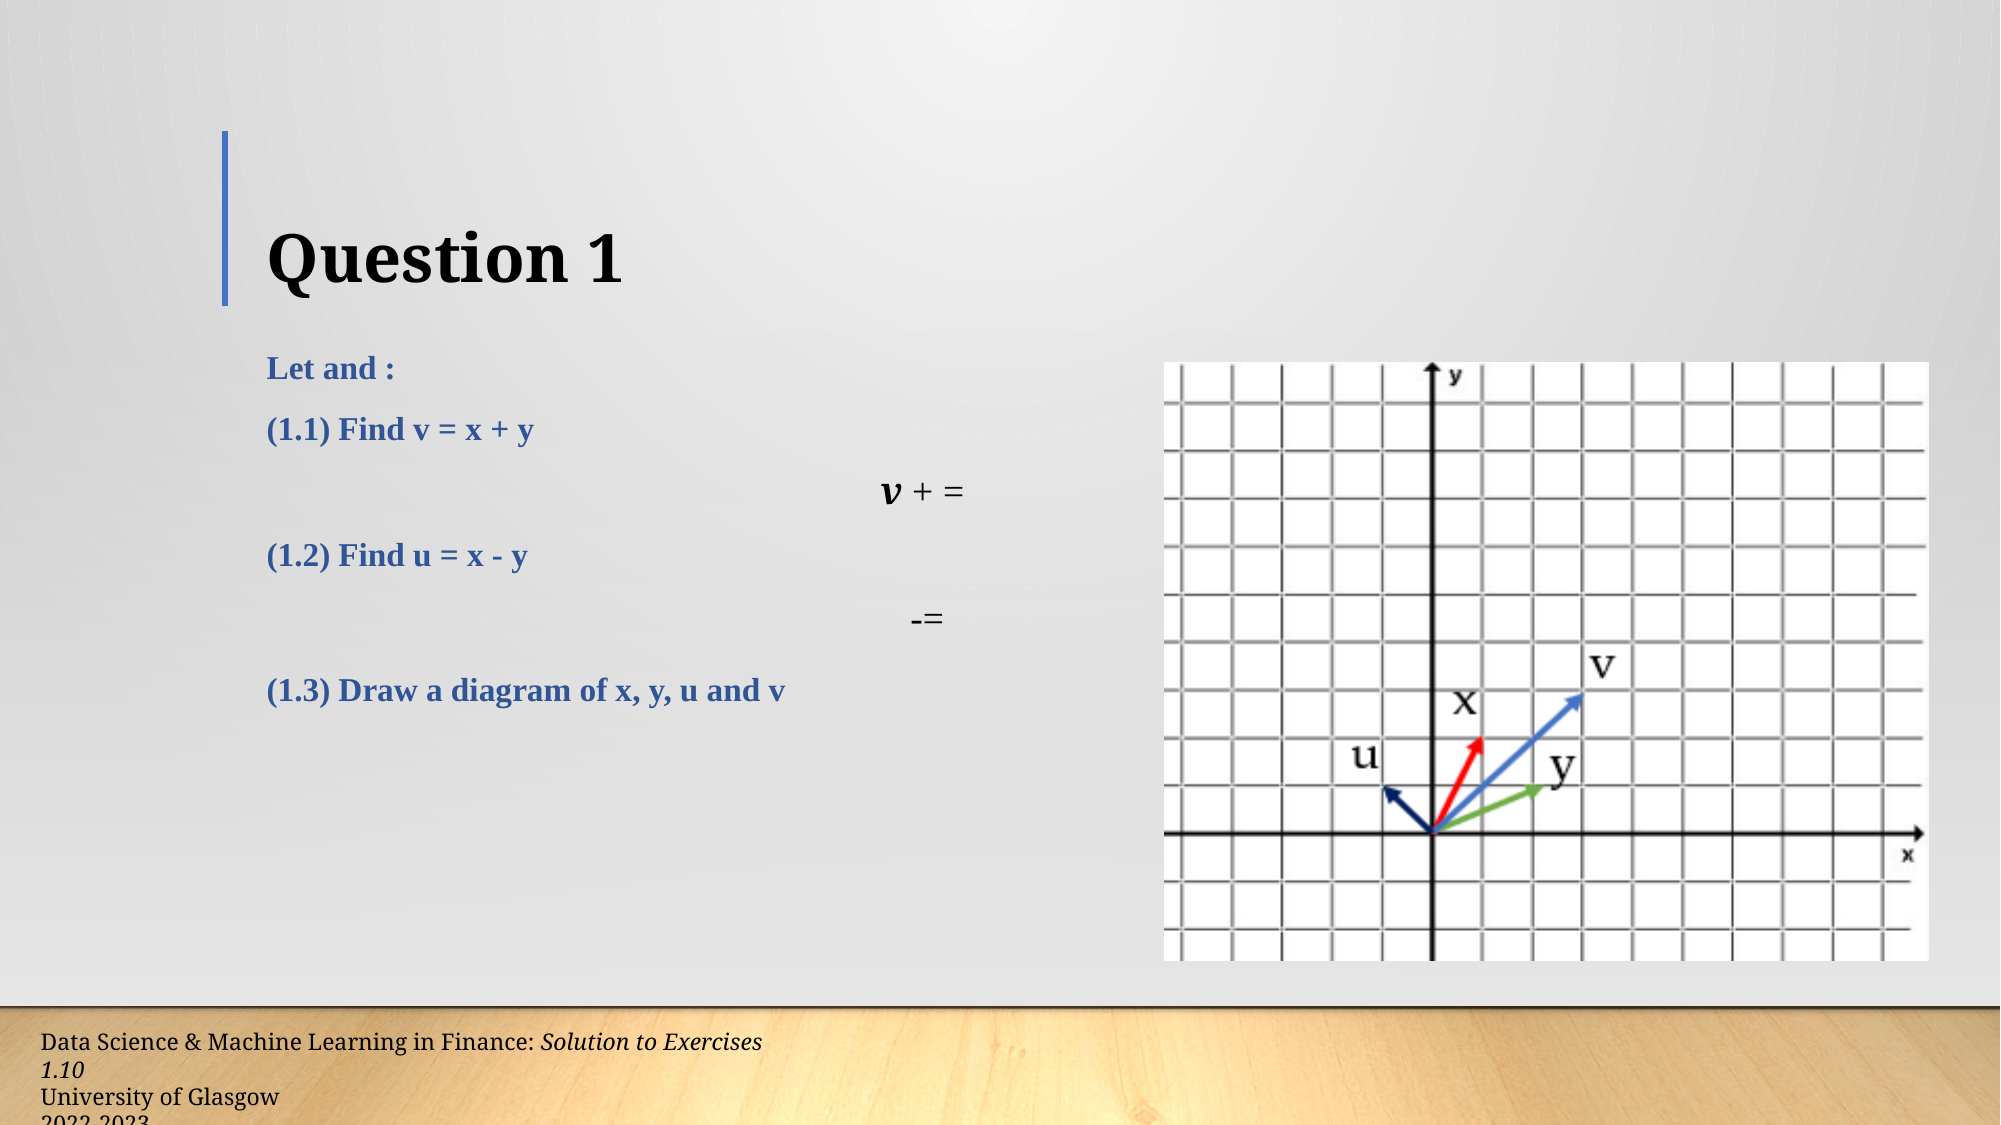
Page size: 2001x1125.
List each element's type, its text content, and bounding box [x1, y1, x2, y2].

picture [1164, 362, 1930, 961]
picture [0, 1006, 2000, 1125]
title Question 1 [251, 131, 1814, 305]
text_box Data Science & Machine Learning in Finance: Solution to Exercises 1.10 University of Glasgow 2022-2023 [25, 1020, 817, 1125]
